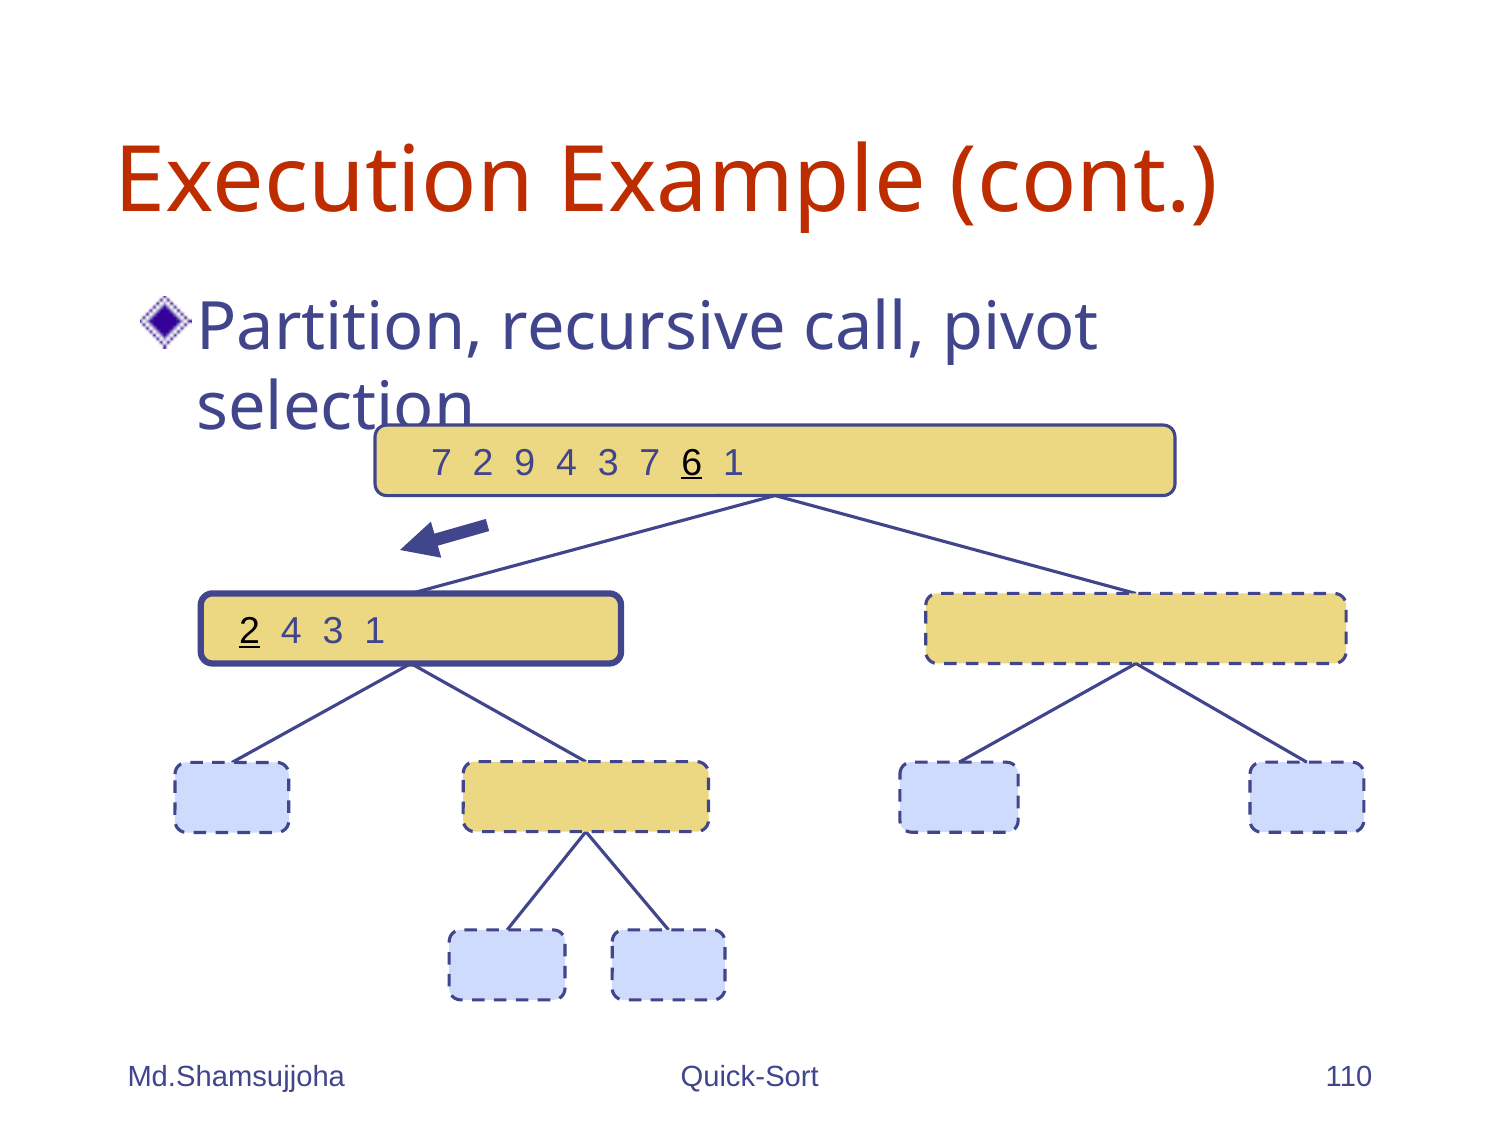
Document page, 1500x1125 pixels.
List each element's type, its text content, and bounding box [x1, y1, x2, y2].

slide_number 110 [1074, 1024, 1388, 1101]
title Execution Example (cont.) [99, 49, 1376, 238]
text_box 7 2 9 4 3 7 6 1  1 2 3 4 6 7 8 9 [375, 425, 1176, 496]
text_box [774, 496, 1137, 593]
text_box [506, 833, 583, 929]
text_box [585, 833, 669, 929]
text_box 4  4 [612, 929, 725, 1000]
text_box 8  8 [1249, 762, 1364, 833]
text_box 2  2 [174, 762, 289, 833]
picture [140, 296, 192, 349]
text_box 9 4  4 9 [463, 761, 709, 832]
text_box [231, 666, 410, 762]
text_box 3 8 6 1  1 3 8 6 [925, 593, 1347, 664]
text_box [410, 666, 587, 761]
footer Quick-Sort [512, 1024, 988, 1101]
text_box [410, 496, 774, 591]
slide_number Md.Shamsujjoha [112, 1024, 426, 1101]
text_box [1135, 664, 1308, 761]
text_box 9  9 [449, 929, 566, 1000]
list Partition, recursive call, pivot selection [124, 274, 1401, 401]
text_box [958, 664, 1135, 761]
text_box 3  3 [899, 762, 1019, 833]
text_box 2 4 3 1  2 4 7 9 [200, 593, 622, 664]
